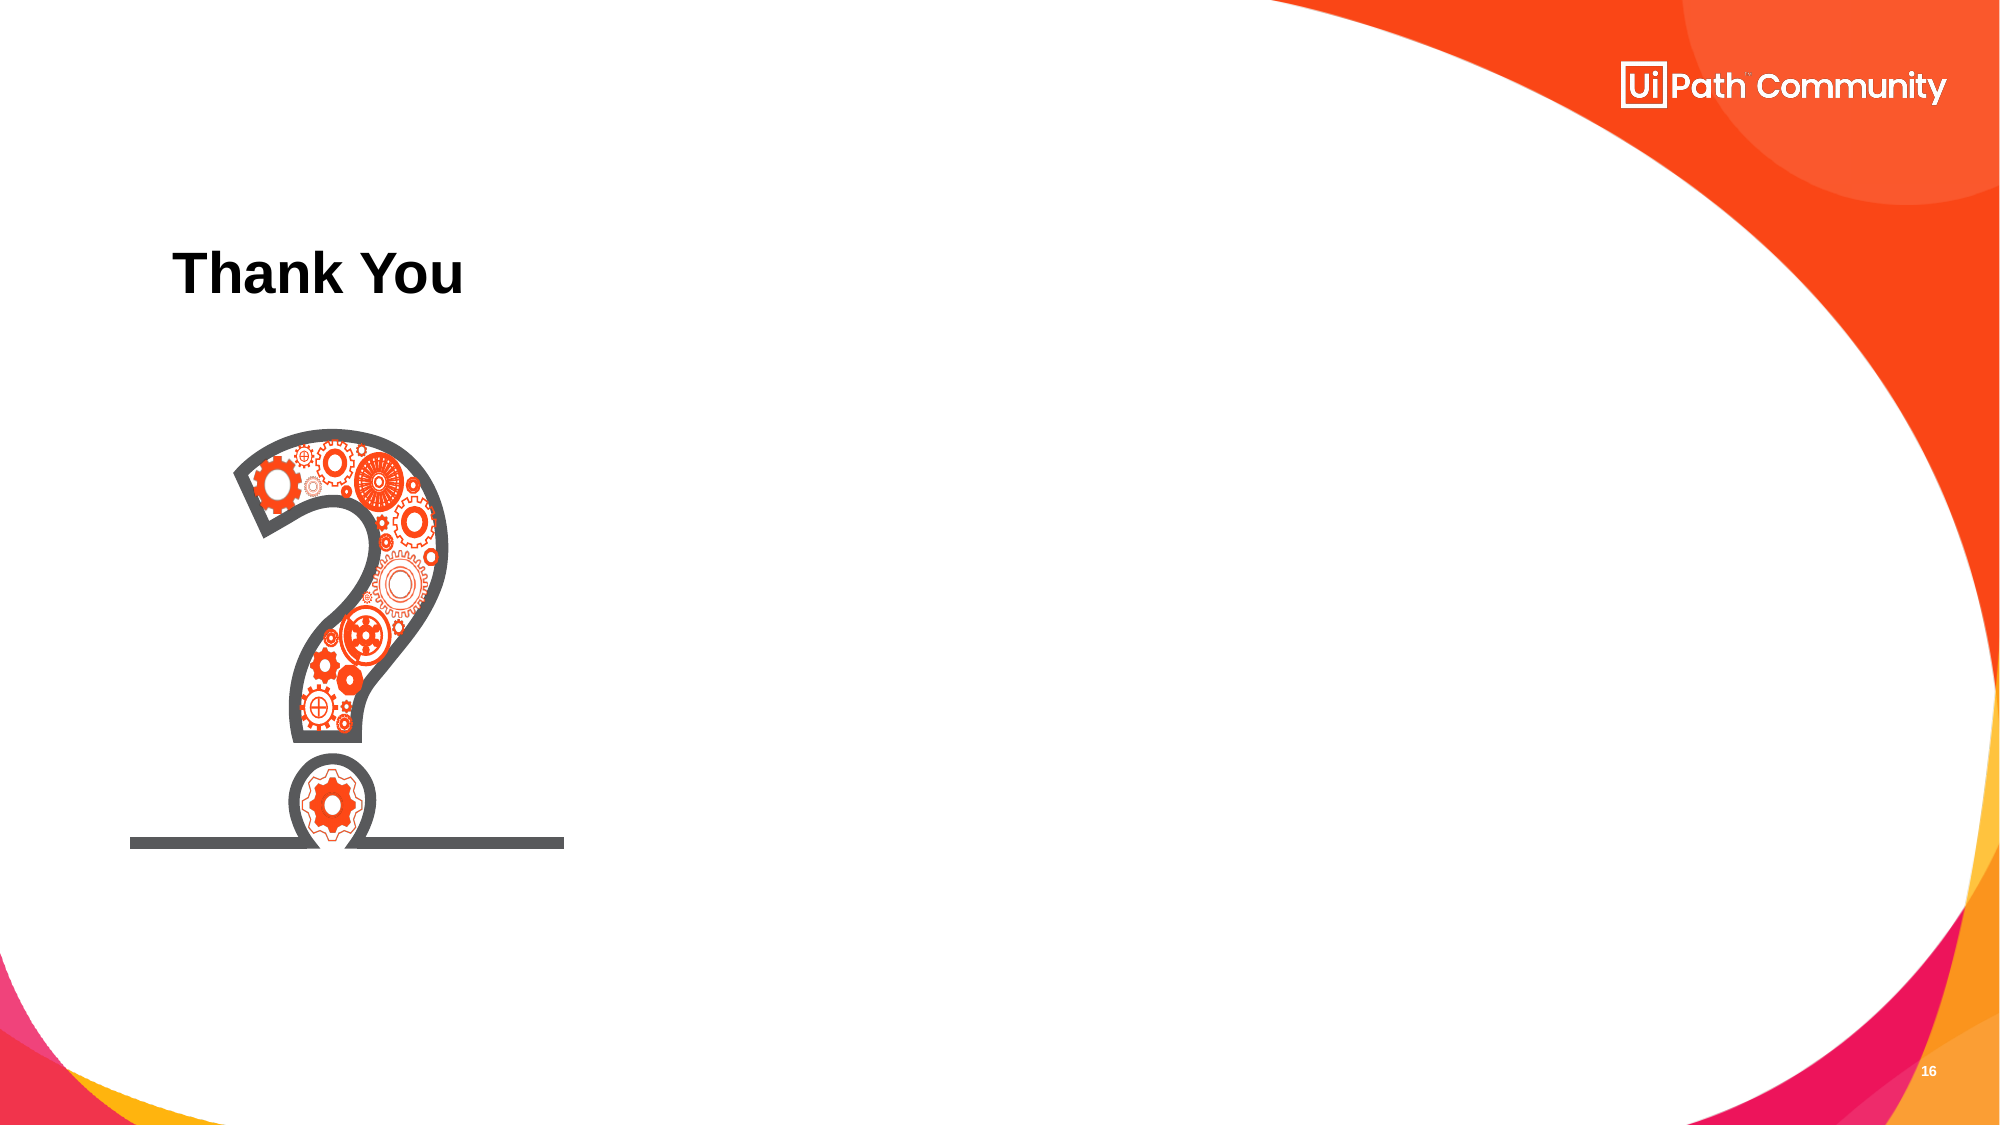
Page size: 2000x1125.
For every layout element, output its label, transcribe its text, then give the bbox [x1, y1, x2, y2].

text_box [129, 434, 565, 855]
picture [1254, 0, 2000, 1125]
picture [0, 321, 236, 1125]
list Thank You [135, 88, 705, 307]
